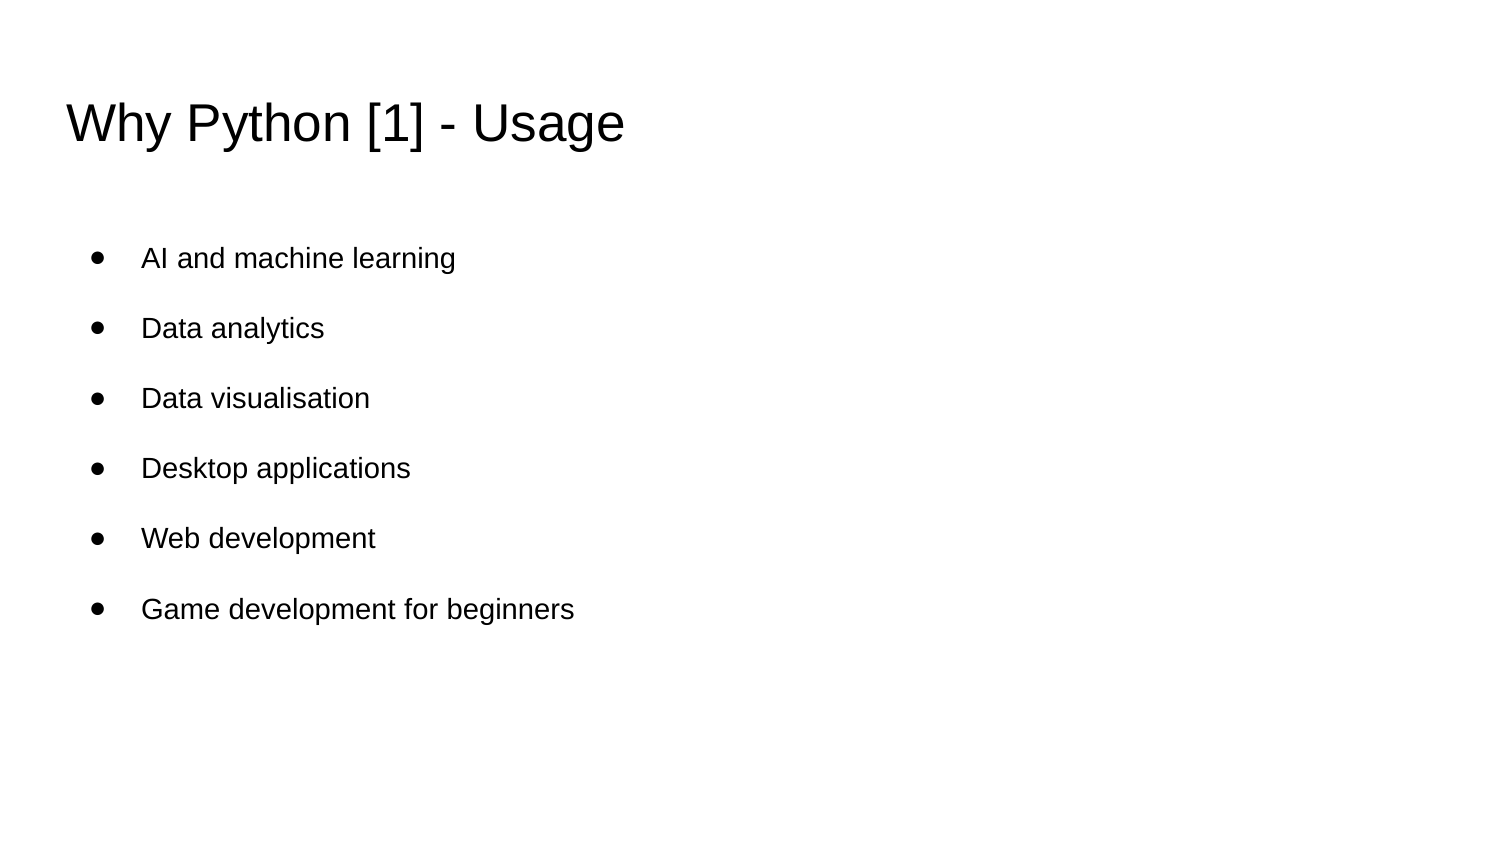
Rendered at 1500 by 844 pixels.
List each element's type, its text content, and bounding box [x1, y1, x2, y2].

list AI and machine learning Data analytics Data visualisation Desktop applications Web development Game development for beginners [51, 189, 1449, 750]
title Why Python [1] - Usage [51, 72, 1449, 167]
